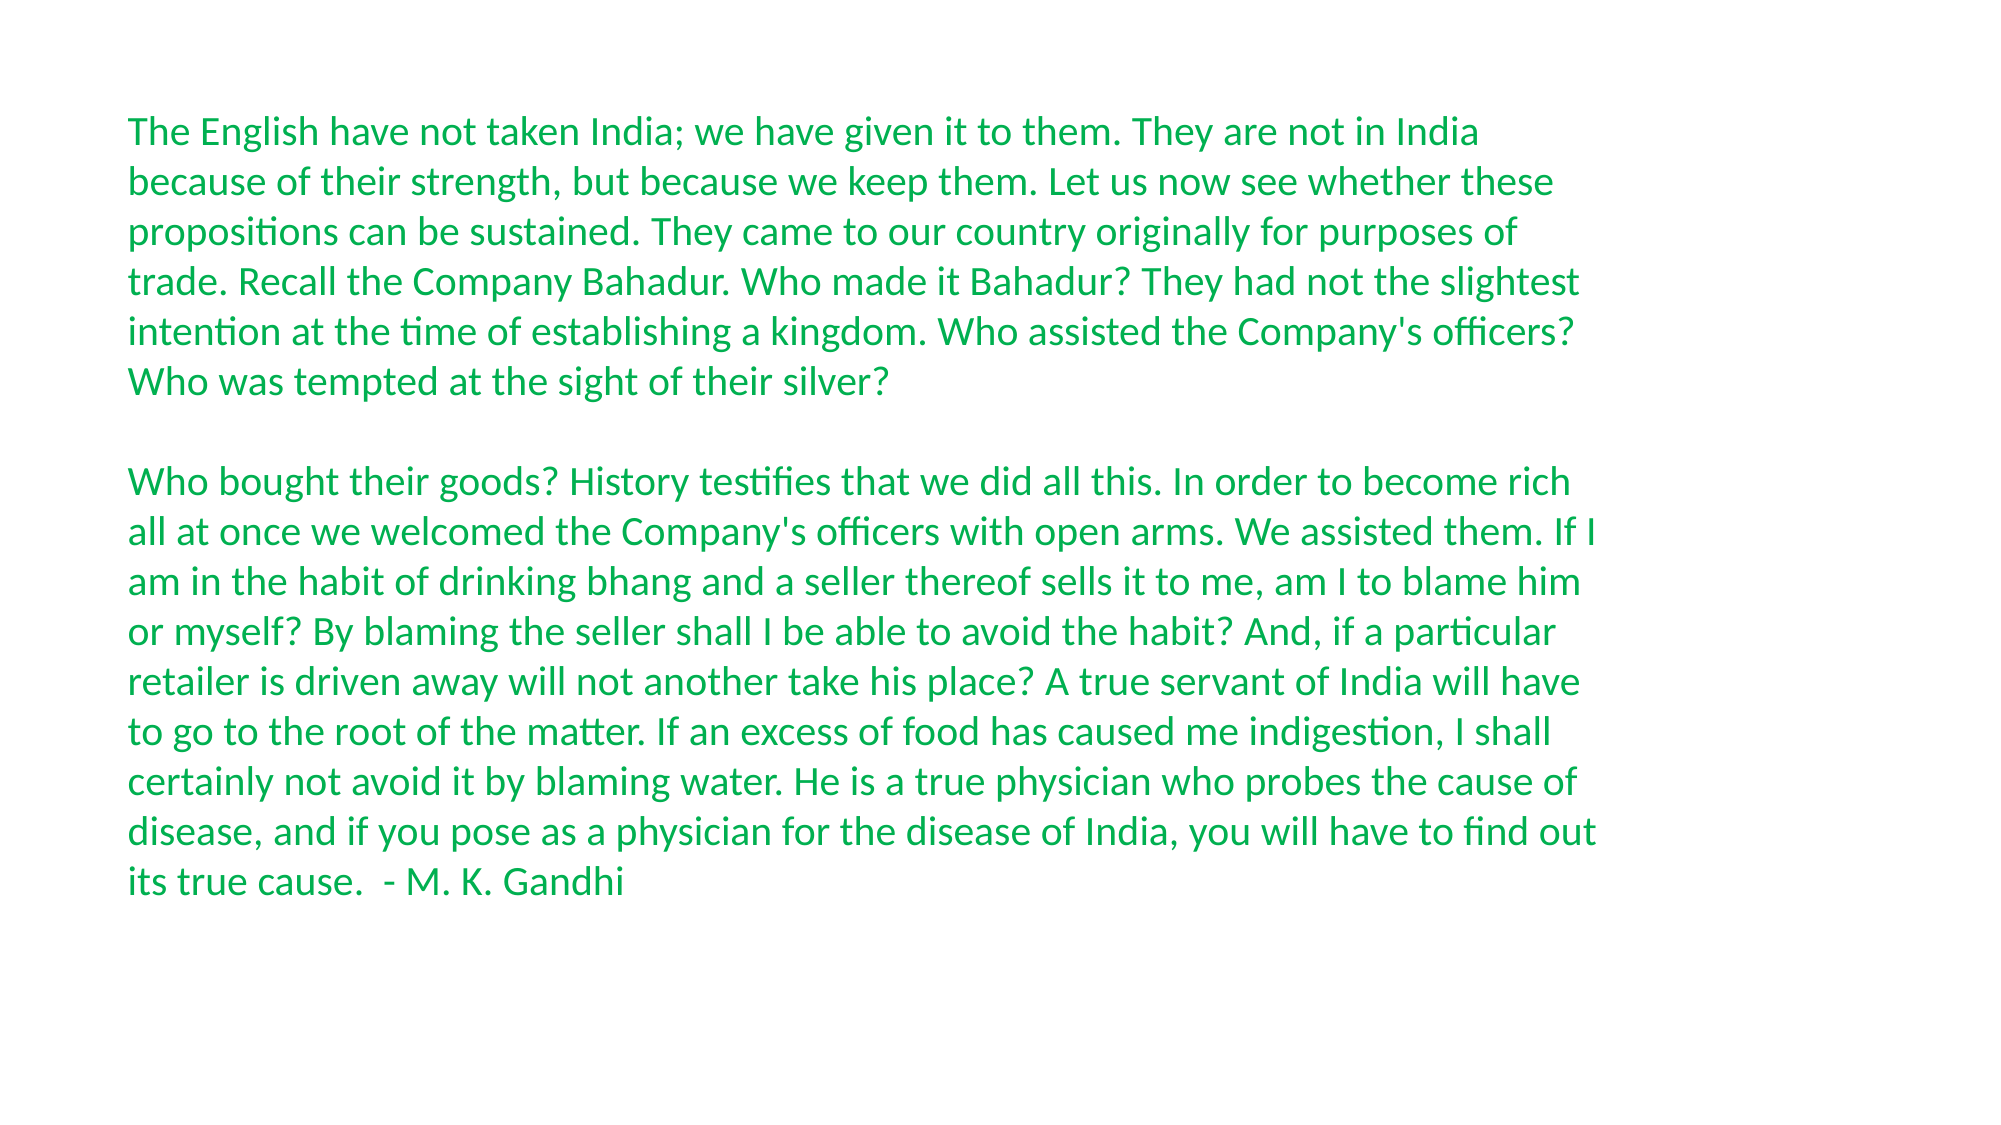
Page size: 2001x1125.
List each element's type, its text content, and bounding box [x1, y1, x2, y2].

text_box The English have not taken India; we have given it to them. They are not in India because of their strength, but because we keep them. Let us now see whether these propositions can be sustained. They came to our country originally for purposes of trade. Recall the Company Bahadur. Who made it Bahadur? They had not the slightest intention at the time of establishing a kingdom. Who assisted the Company's officers? Who was tempted at the sight of their silver? Who bought their goods? History testifies that we did all this. In order to become rich all at once we welcomed the Company's officers with open arms. We assisted them. If I am in the habit of drinking bhang and a seller thereof sells it to me, am I to blame him or myself? By blaming the seller shall I be able to avoid the habit? And, if a particular retailer is driven away will not another take his place? A true servant of India will have to go to the root of the matter. If an excess of food has caused me indigestion, I shall certainly not avoid it by blaming water. He is a true physician who probes the cause of disease, and if you pose as a physician for the disease of India, you will have to find out its true cause. - M. K. Gandhi [112, 96, 1615, 912]
